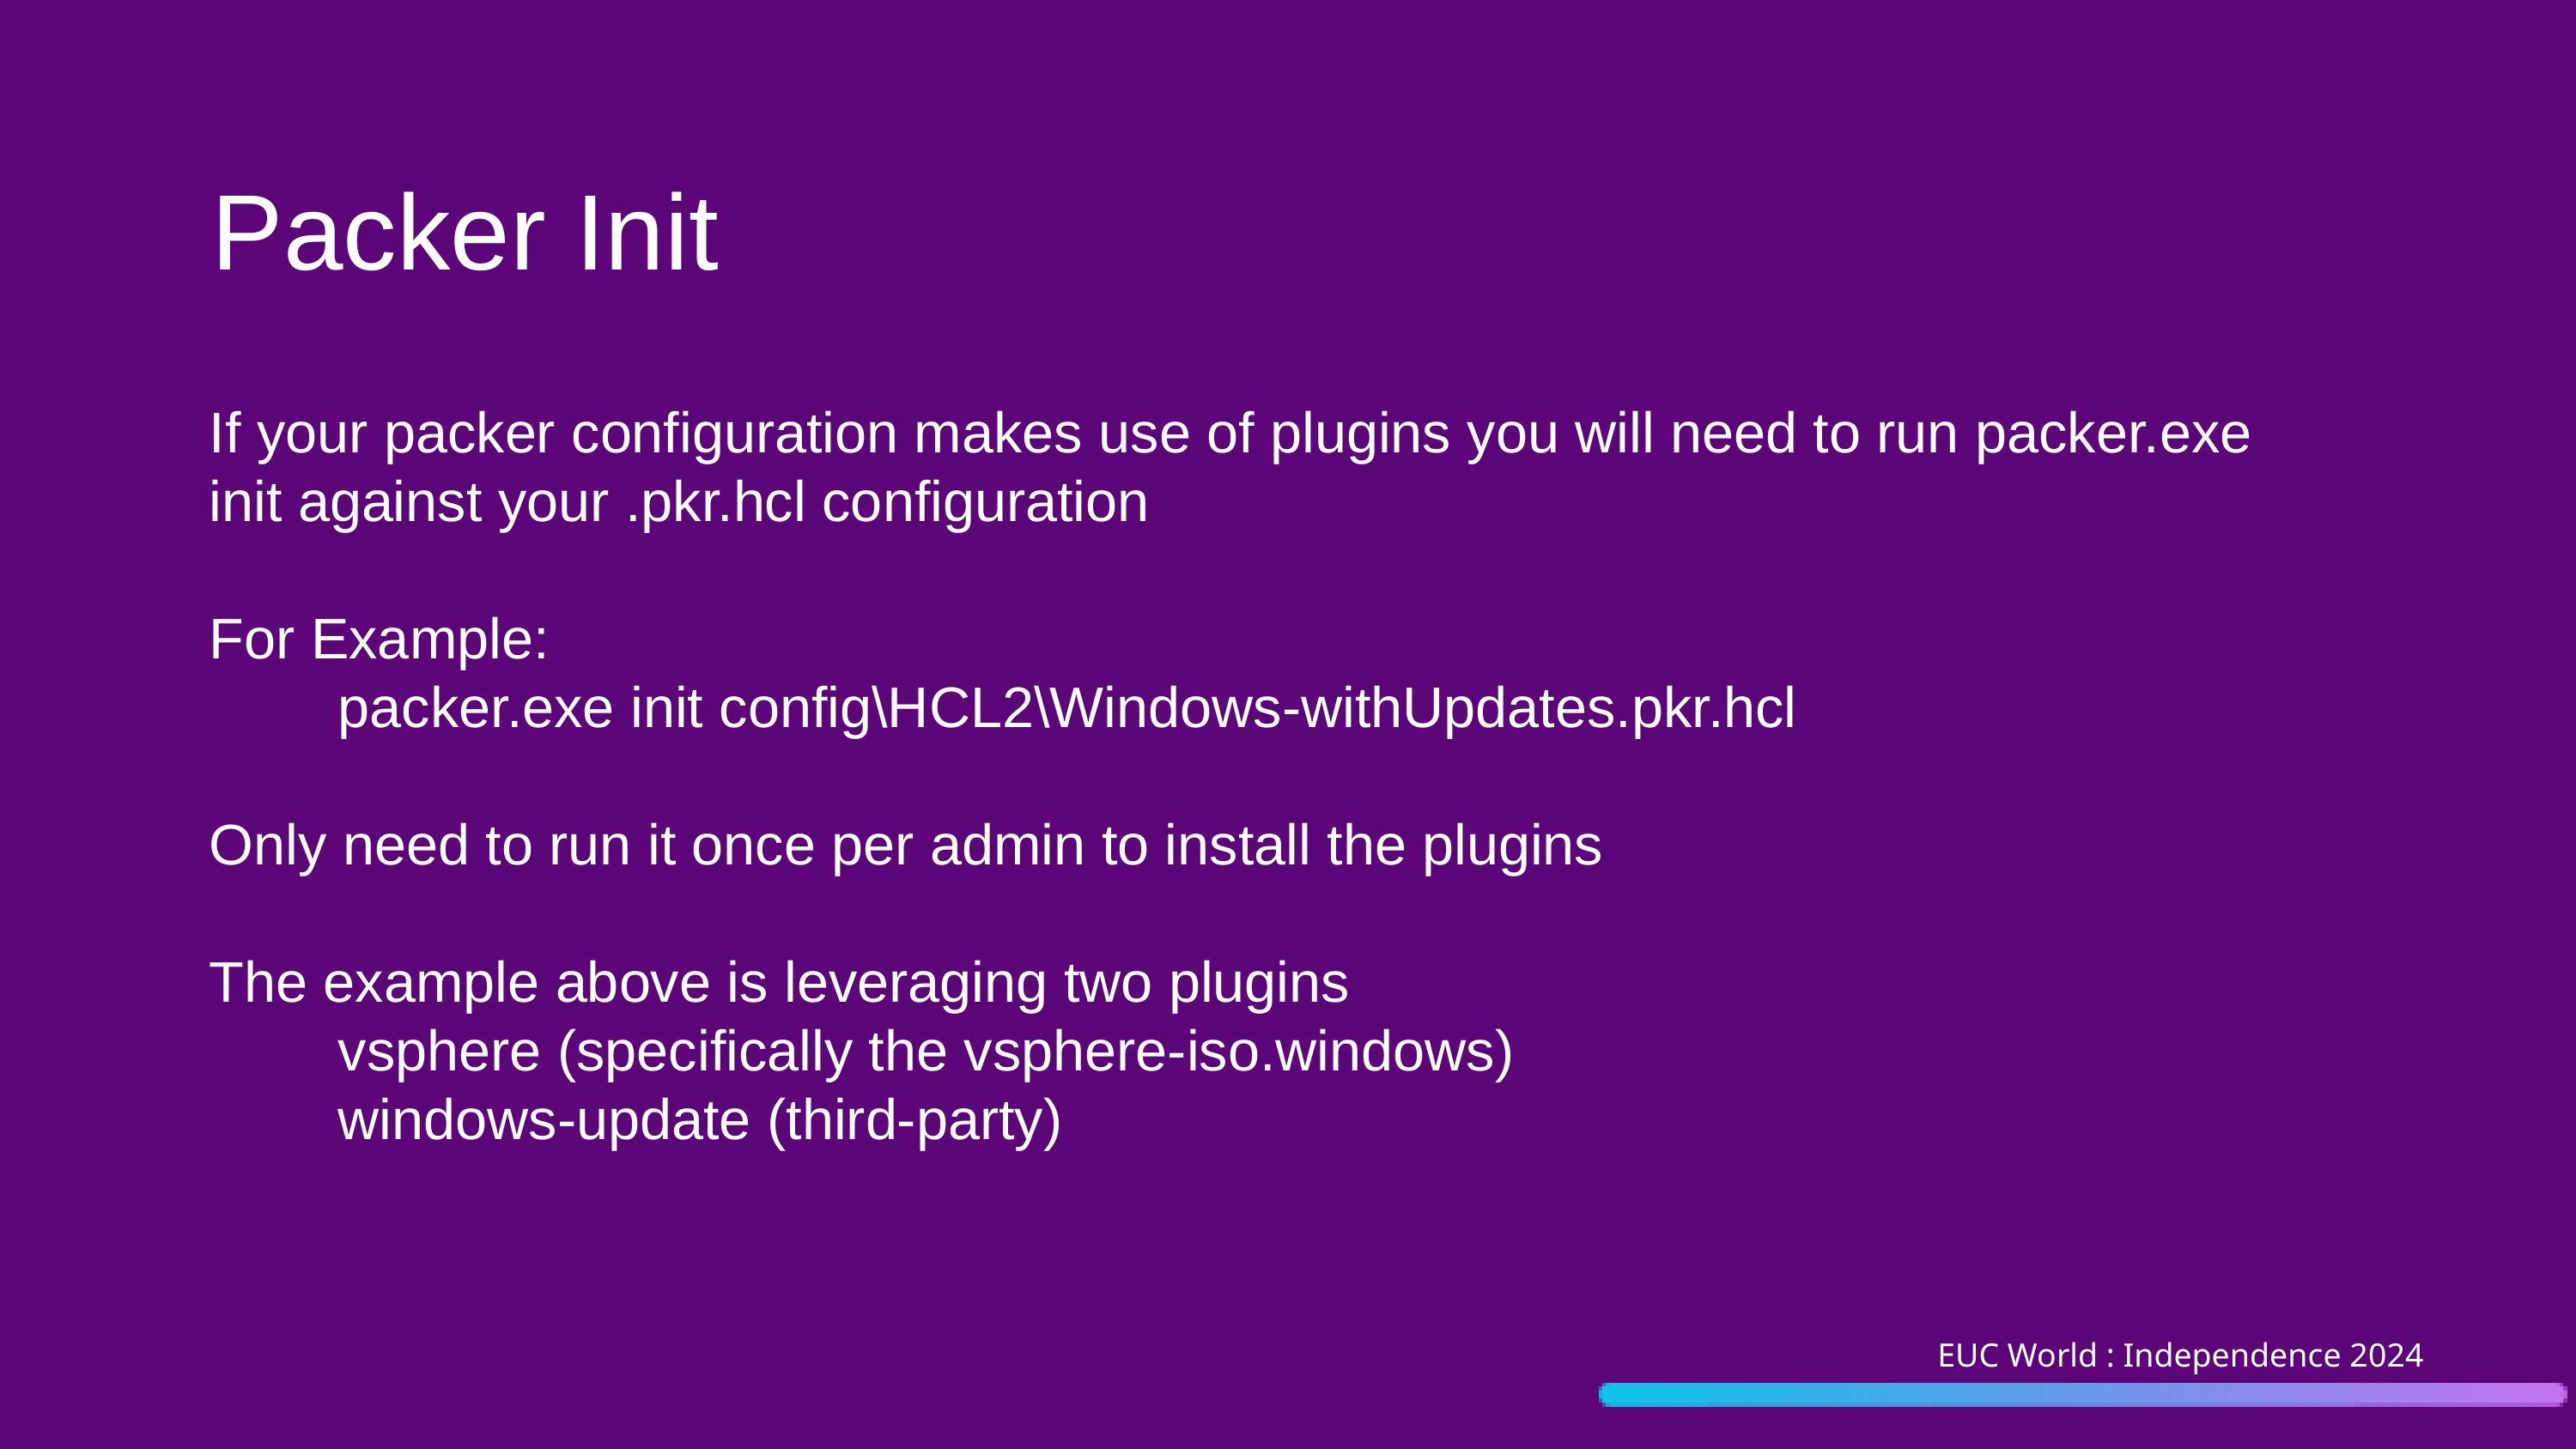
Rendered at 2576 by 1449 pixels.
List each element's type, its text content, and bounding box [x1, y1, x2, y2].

text_box [1599, 1383, 2567, 1407]
text_box EUC World : Independence 2024 [1937, 1331, 2576, 1373]
text_box If your packer configuration makes use of plugins you will need to run packer.exe init against your .pkr.hcl configuration For Example: packer.exe init config\HCL2\Windows-withUpdates.pkr.hcl Only need to run it once per admin to install the plugins The example above is leveraging two plugins vsphere (specifically the vsphere-iso.windows) windows-update (third-party) [196, 389, 2348, 1157]
text_box Packer Init [199, 155, 732, 298]
